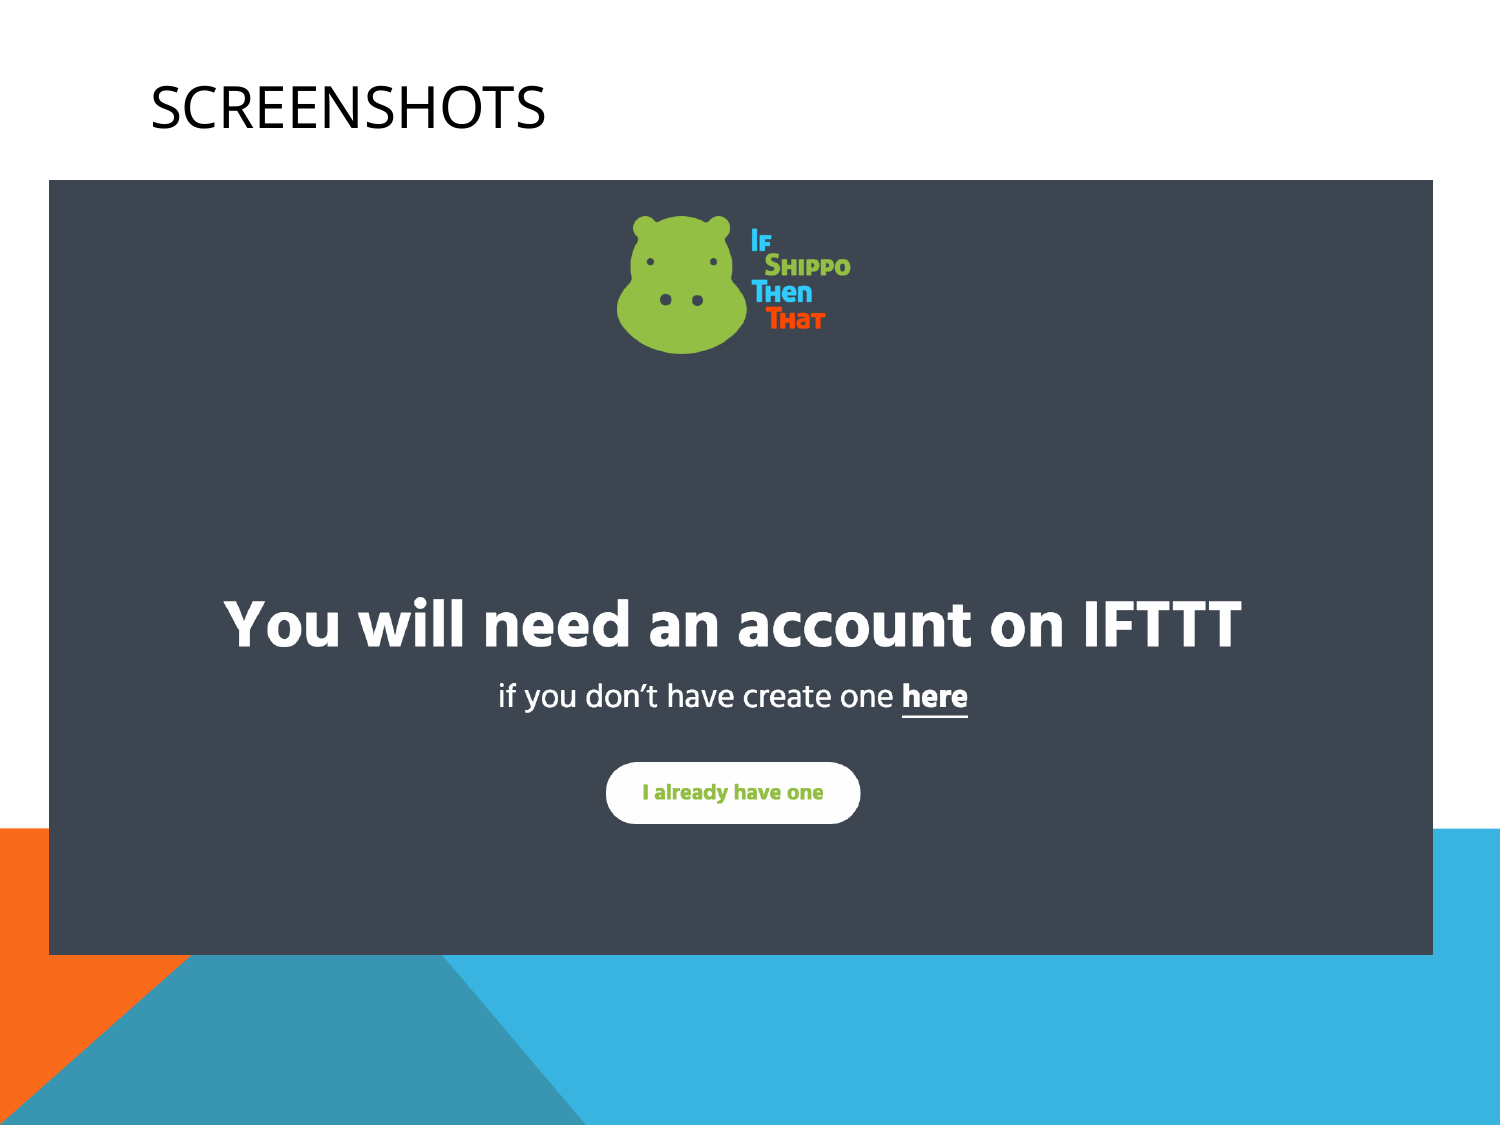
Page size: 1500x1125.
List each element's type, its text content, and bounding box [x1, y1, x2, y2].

title SCREENSHOTS [135, 60, 1369, 150]
picture [48, 180, 1433, 955]
